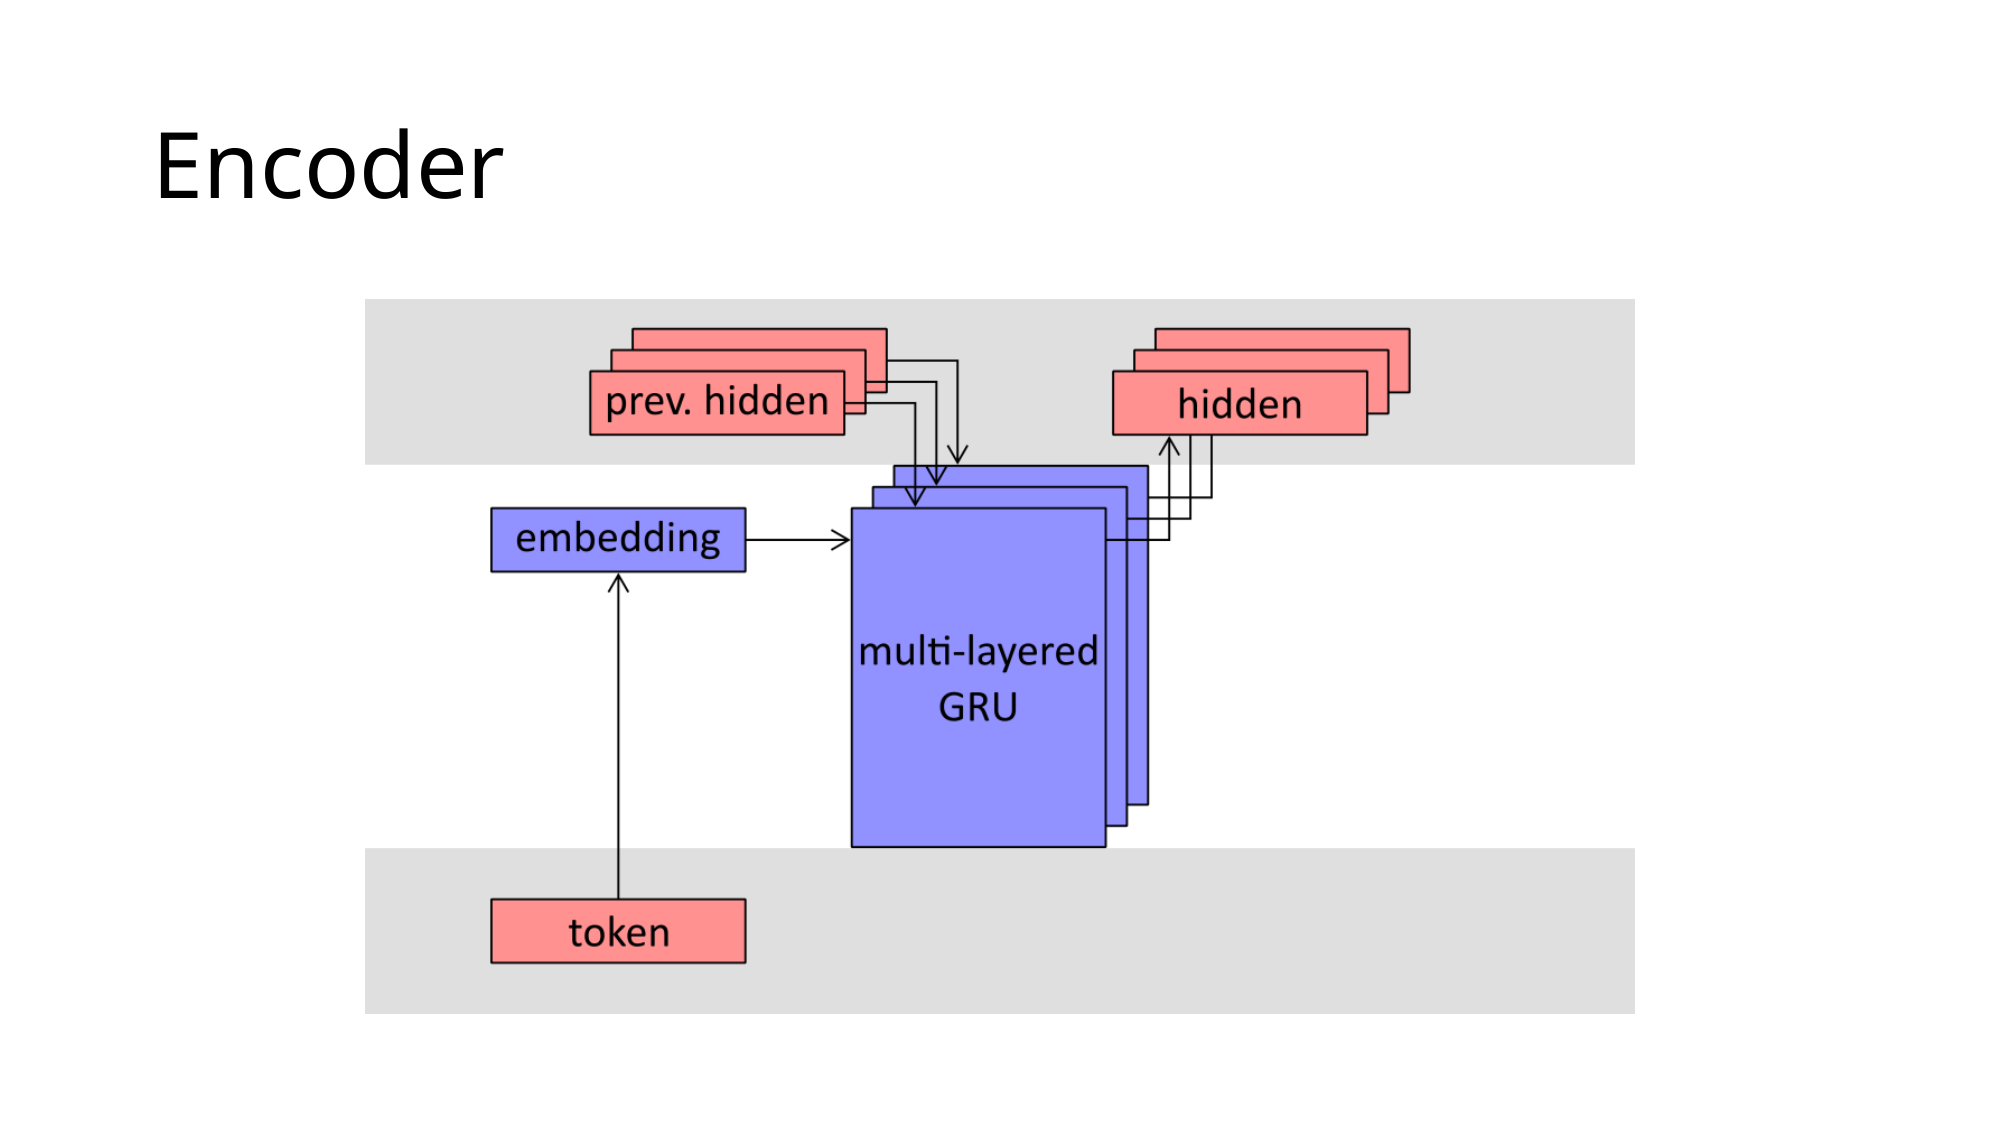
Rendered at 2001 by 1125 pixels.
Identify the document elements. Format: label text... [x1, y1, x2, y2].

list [365, 299, 1635, 1014]
title Encoder [137, 59, 1863, 278]
